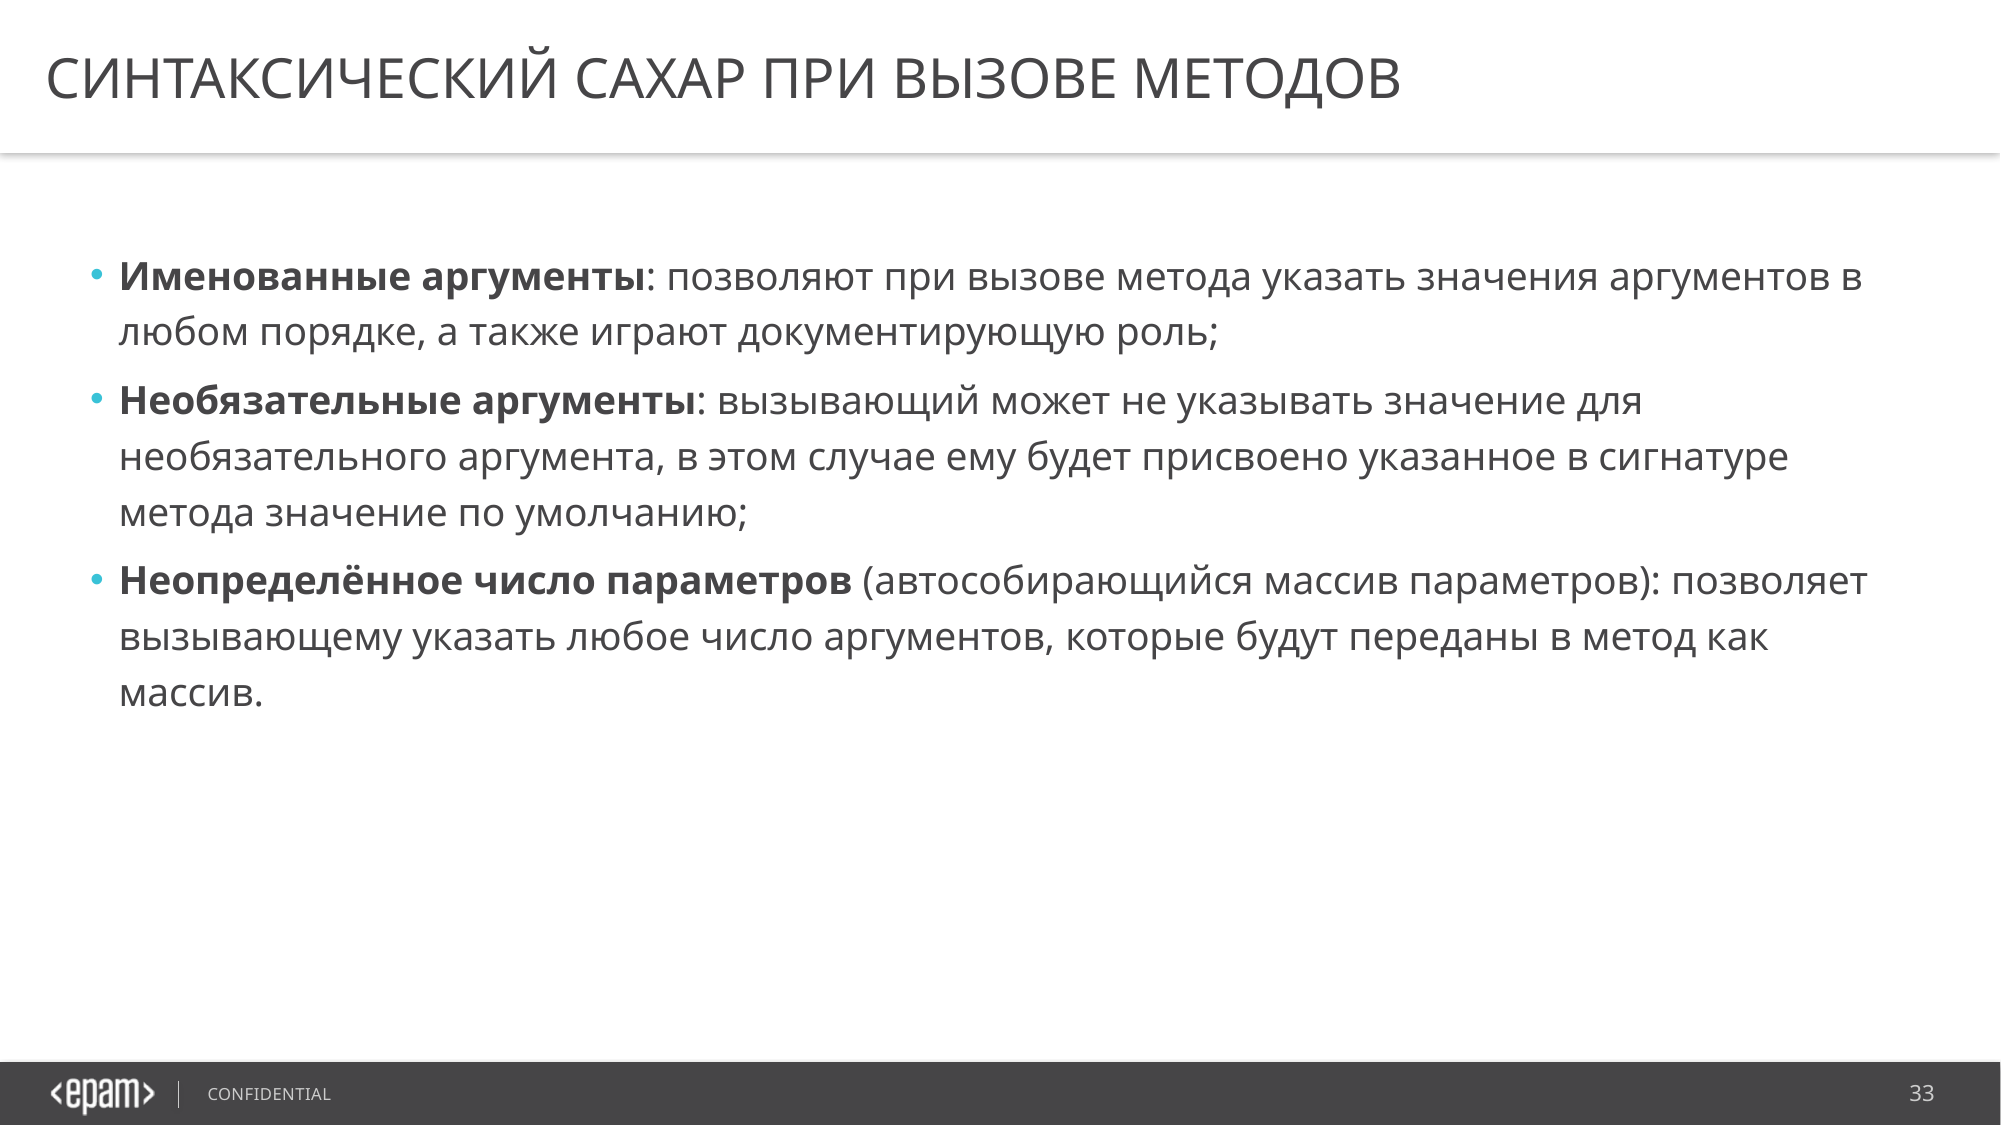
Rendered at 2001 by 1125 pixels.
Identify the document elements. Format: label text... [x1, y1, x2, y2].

picture [50, 1078, 155, 1116]
list Именованные аргументы: позволяют при вызове метода указать значения аргументов в любом порядке, а также играют документирующую роль; Необязательные аргументы: вызывающий может не указывать значение для необязательного аргумента, в этом случае ему будет присвоено указанное в сигнатуре метода значение по умолчанию; Неопределённое число параметров (автособирающийся массив параметров): позволяет вызывающему указать любое число аргументов, которые будут переданы в метод как массив. [78, 236, 1903, 977]
title Синтаксический сахар при вызове методов [0, 0, 2000, 153]
